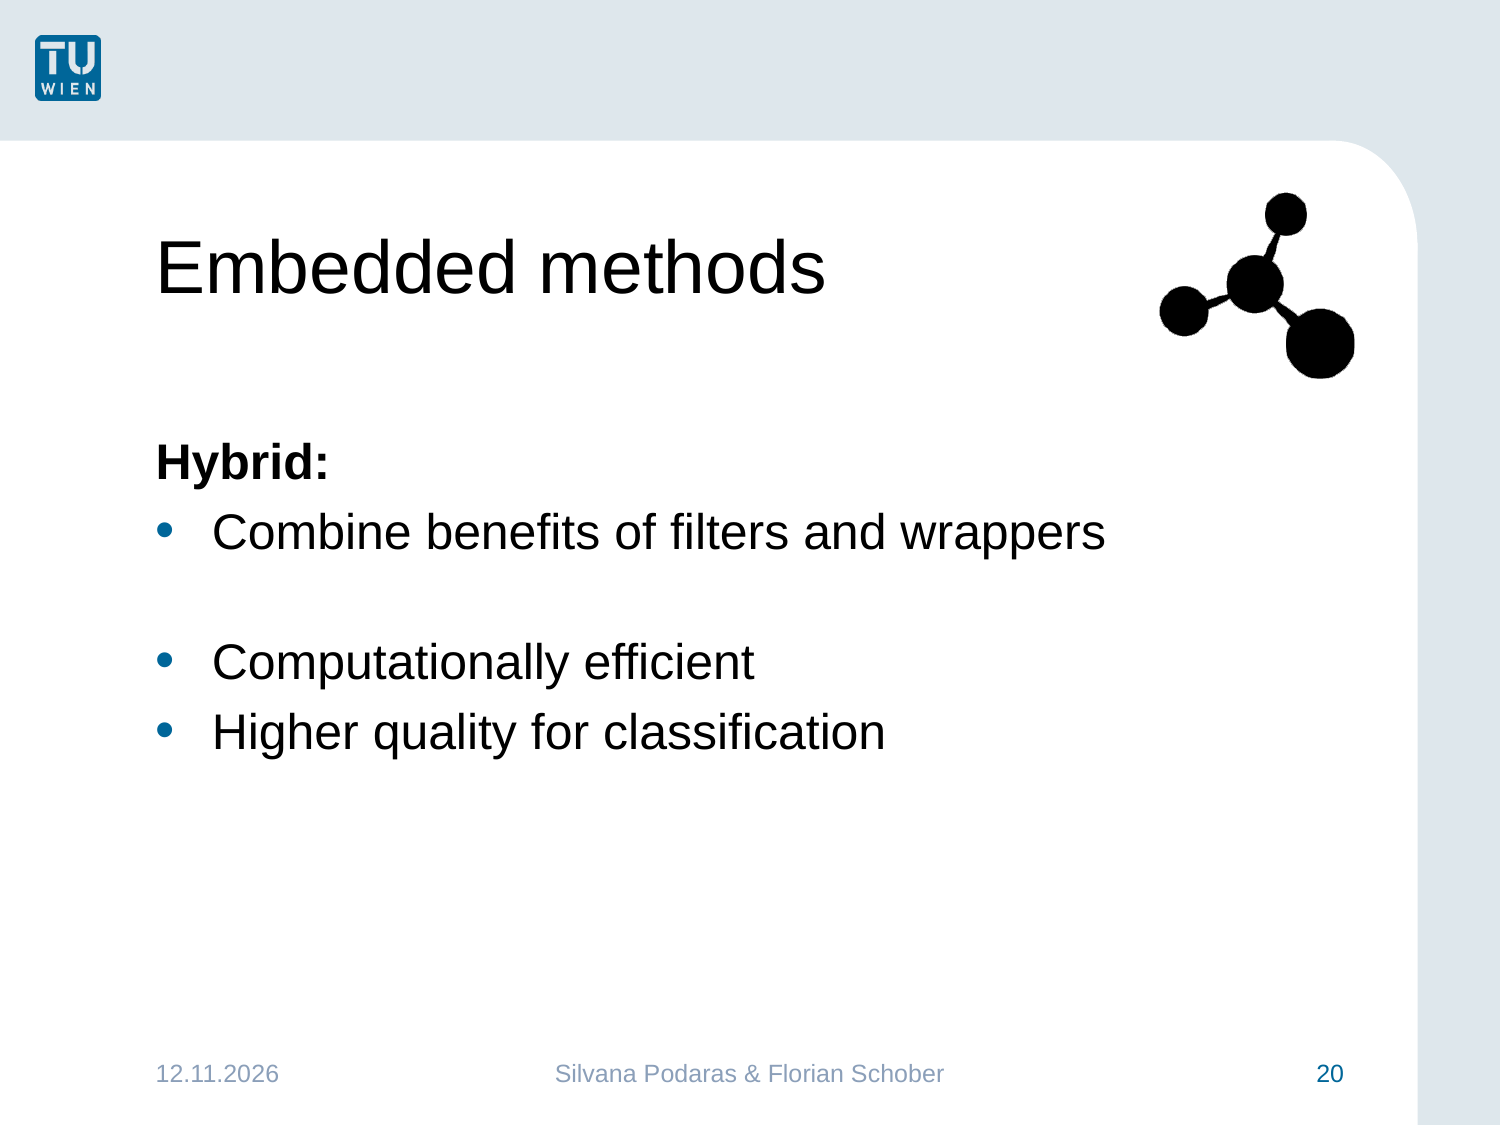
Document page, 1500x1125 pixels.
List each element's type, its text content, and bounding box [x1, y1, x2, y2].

picture [69, 42, 80, 74]
picture [72, 83, 78, 94]
picture [83, 42, 94, 74]
picture [50, 51, 56, 74]
list Hybrid: Combine benefits of filters and wrappers Computationally efficient Higher quality for classification [140, 421, 1360, 1005]
picture [42, 83, 46, 94]
footer Silvana Podaras & Florian Schober [512, 1042, 988, 1103]
slide_number 20 [1074, 1042, 1360, 1103]
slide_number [140, 1042, 409, 1103]
picture [47, 85, 53, 94]
picture [41, 42, 64, 48]
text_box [1158, 192, 1355, 379]
picture [90, 83, 94, 94]
title Embedded methods [140, 210, 1360, 399]
